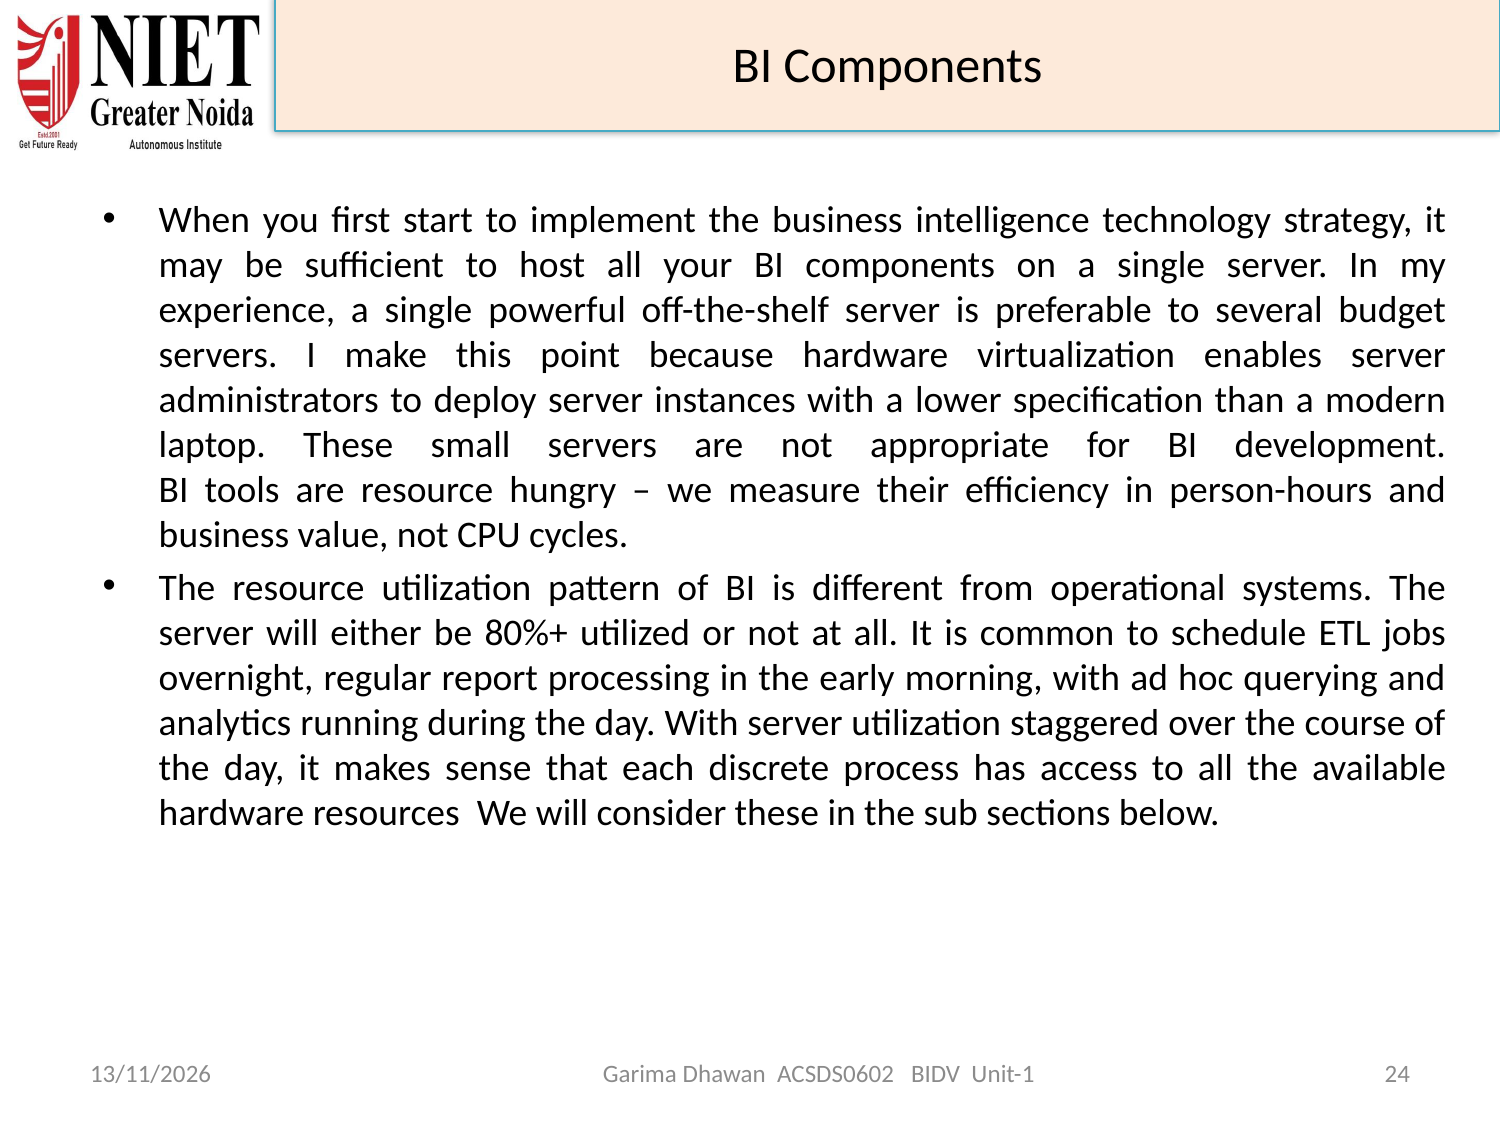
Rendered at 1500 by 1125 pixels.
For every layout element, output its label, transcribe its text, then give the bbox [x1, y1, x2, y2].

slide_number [75, 1042, 425, 1103]
text_box BI Components [274, 0, 1500, 132]
footer Garima Dhawan ACSDS0602 BIDV Unit-1 [425, 1042, 1074, 1103]
slide_number 24 [1074, 1042, 1425, 1103]
picture [16, 14, 260, 151]
list When you first start to implement the business intelligence technology strategy, it may be sufficient to host all your BI components on a single server. In my experience, a single powerful off-the-shelf server is preferable to several budget servers. I make this point because hardware virtualization enables server administrators to deploy server instances with a lower specification than a modern laptop. These small servers are not appropriate for BI development. BI tools are resource hungry – we measure their efficiency in person-hours and business value, not CPU cycles. The resource utilization pattern of BI is different from operational systems. The server will either be 80%+ utilized or not at all. It is common to schedule ETL jobs overnight, regular report processing in the early morning, with ad hoc querying and analytics running during the day. With server utilization staggered over the course of the day, it makes sense that each discrete process has access to all the available hardware resources We will consider these in the sub sections below. [87, 187, 1463, 930]
